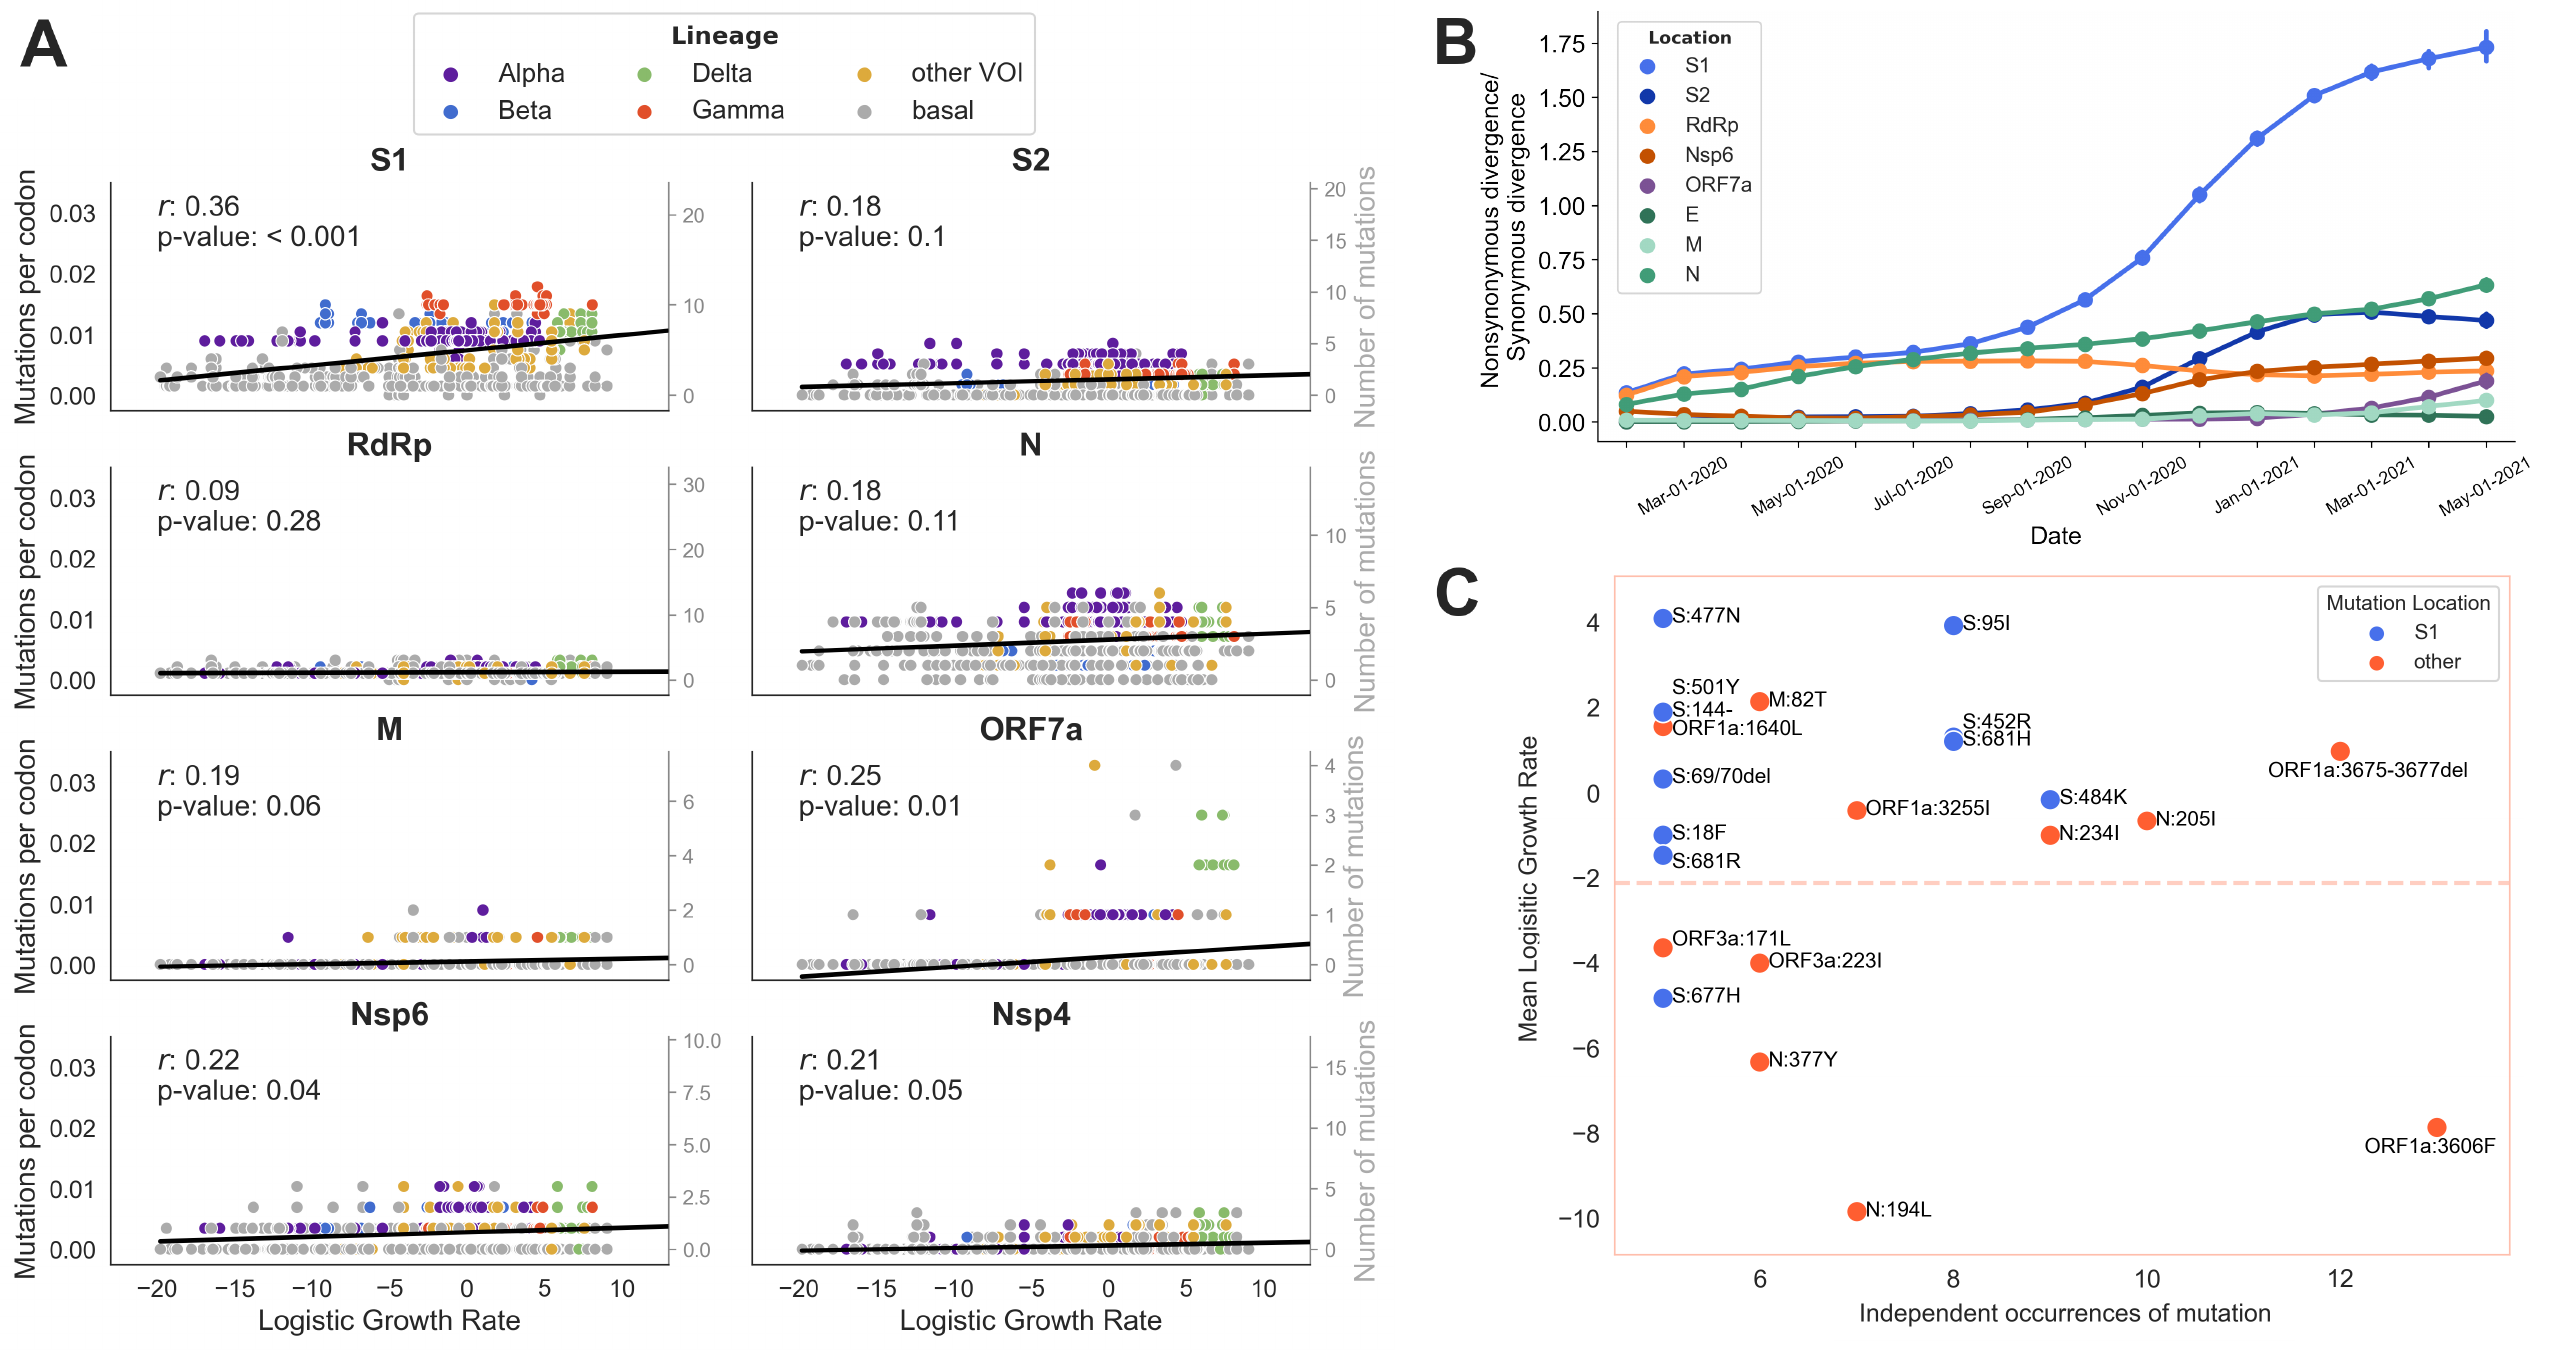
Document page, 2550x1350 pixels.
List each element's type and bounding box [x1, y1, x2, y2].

text_box [1504, 560, 2524, 1341]
picture [1413, 0, 2547, 645]
picture [0, 0, 1395, 1350]
